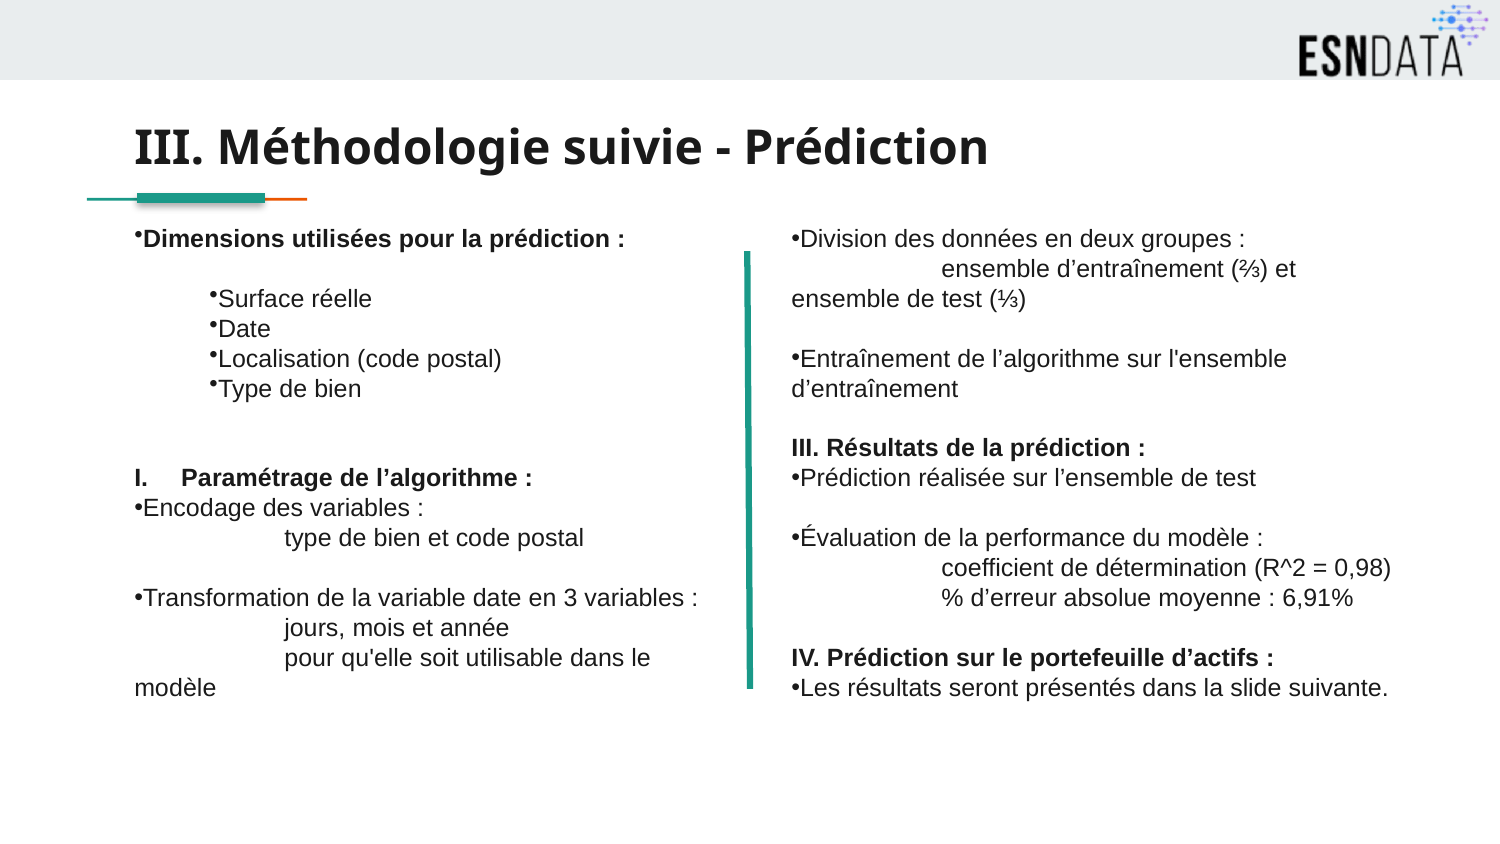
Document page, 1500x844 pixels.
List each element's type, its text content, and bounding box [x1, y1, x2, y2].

picture [1276, 0, 1500, 96]
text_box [747, 250, 751, 690]
text_box Dimensions utilisées pour la prédiction : Surface réelle Date Localisation (code postal) Type de bien Paramétrage de l’algorithme : Encodage des variables : type de bien et code postal Transformation de la variable date en 3 variables : jours, mois et année pour qu'elle soit utilisable dans le modèle II. Entraînement de l’algorithme : Division des données en deux groupes : ensemble d’entraînement (⅔) et ensemble de test (⅓) Entraînement de l’algorithme sur l'ensemble d’entraînement III. Résultats de la prédiction : Prédiction réalisée sur l’ensemble de test Évaluation de la performance du modèle : coefficient de détermination (R^2 = 0,98) % d’erreur absolue moyenne : 6,91% IV. Prédiction sur le portefeuille d’actifs : Les résultats seront présentés dans la slide suivante. [119, 203, 1464, 844]
title III. Méthodologie suivie - Prédiction [119, 101, 1425, 190]
